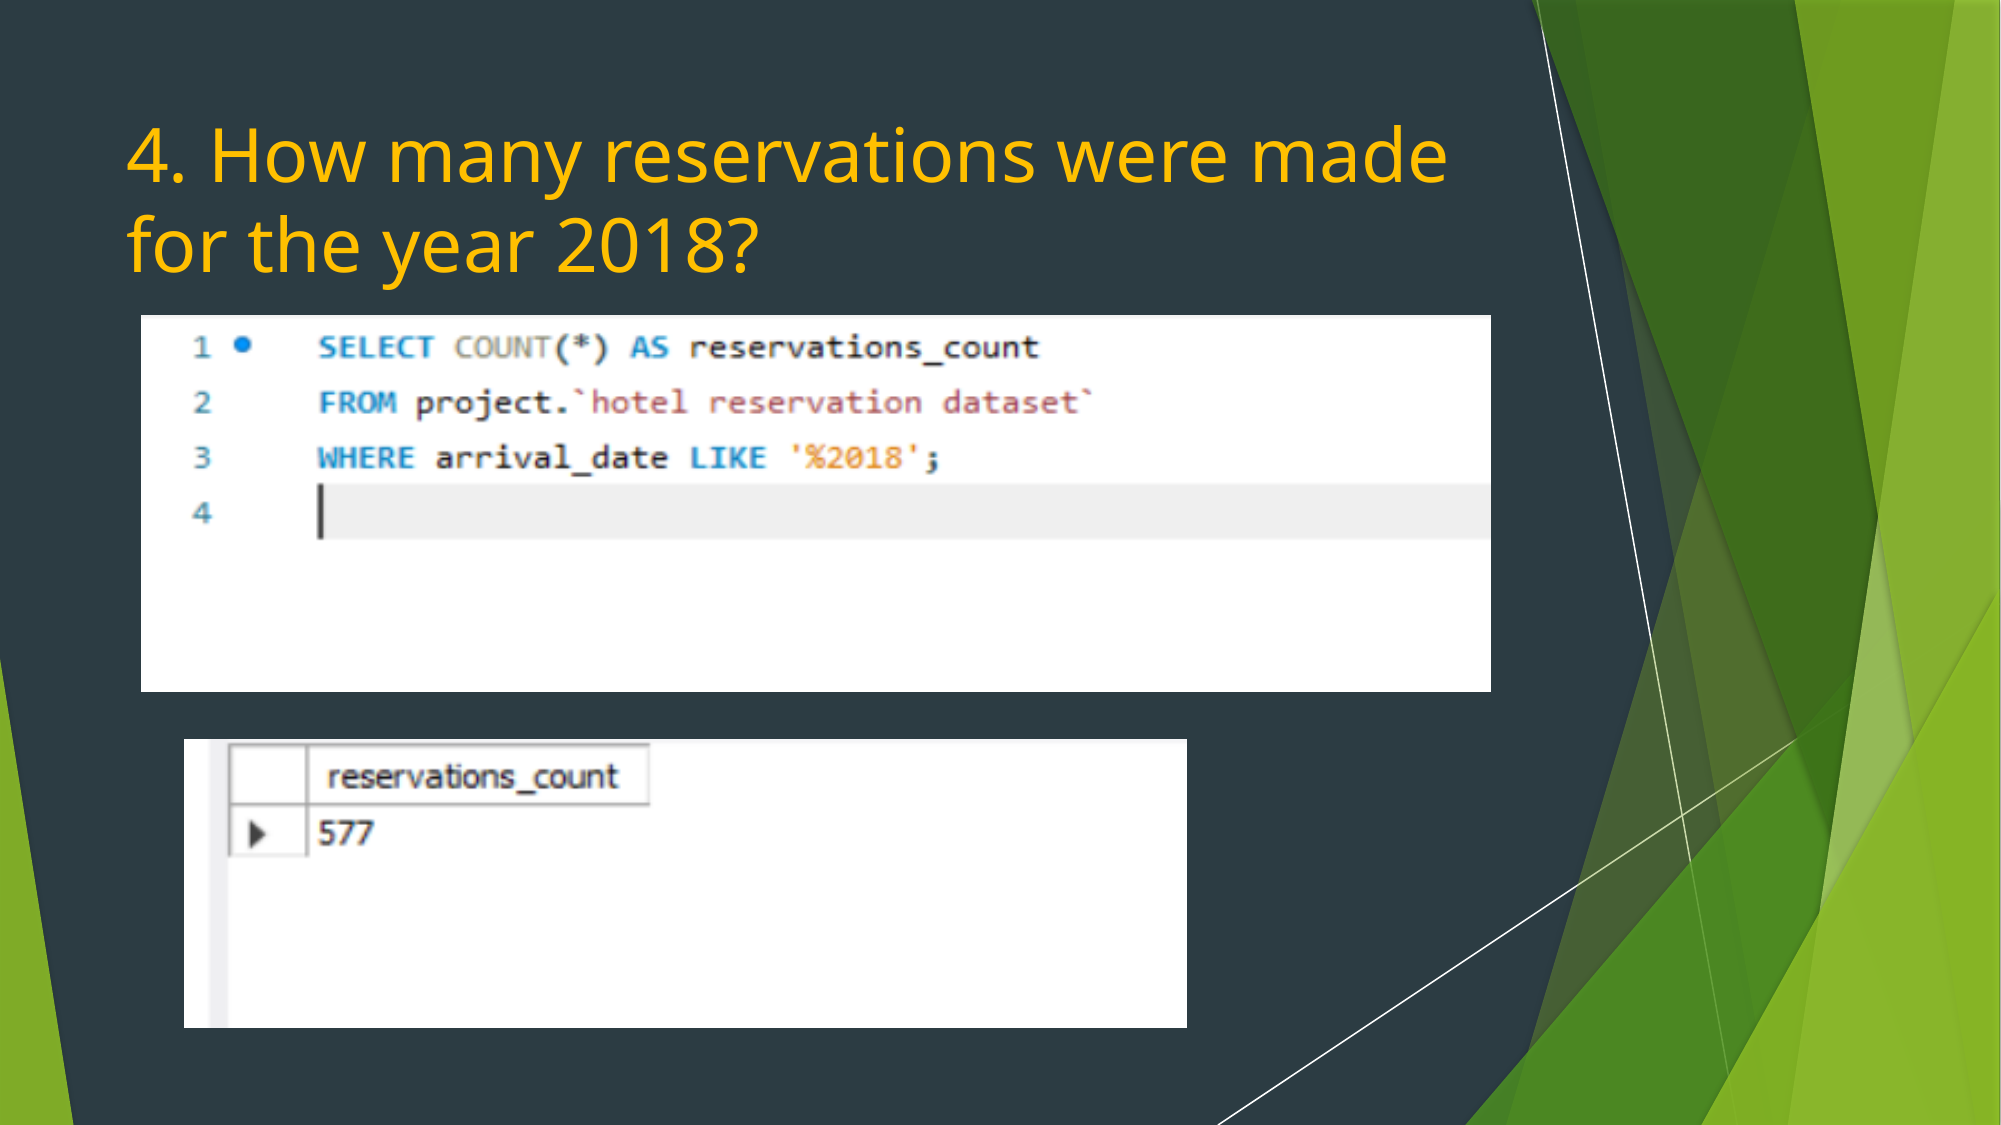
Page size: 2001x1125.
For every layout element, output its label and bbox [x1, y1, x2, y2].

list [141, 315, 1492, 693]
picture [183, 739, 1187, 1029]
text_box [0, 0, 2000, 1125]
